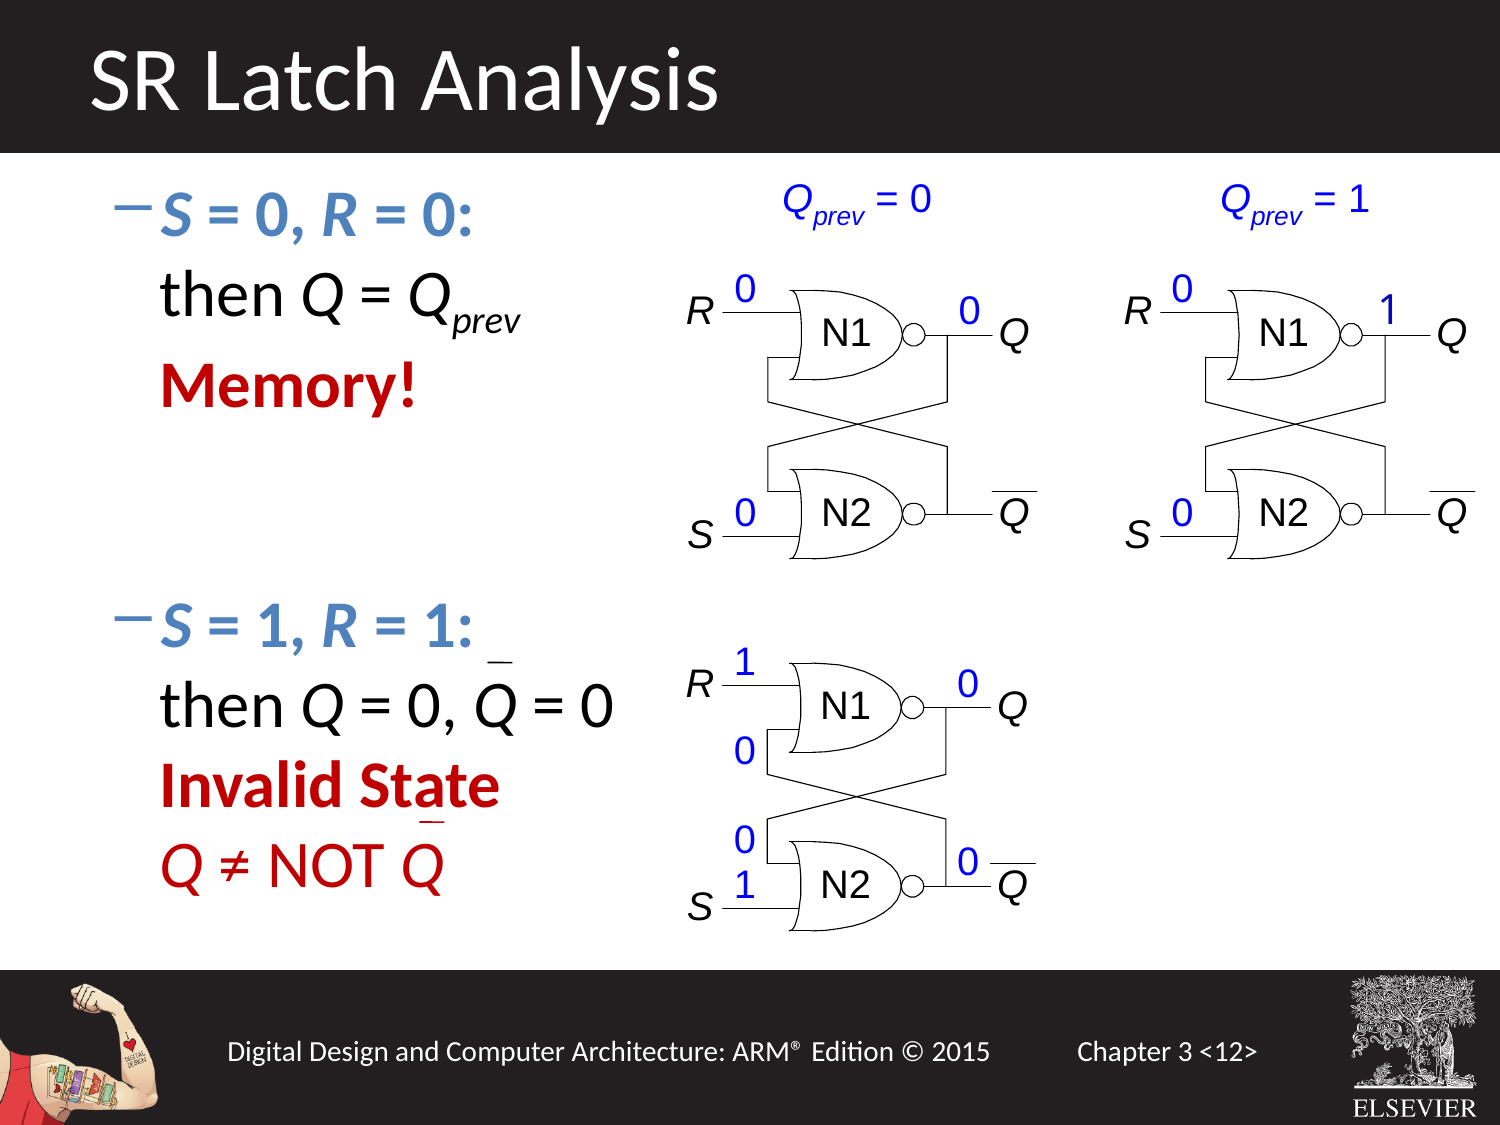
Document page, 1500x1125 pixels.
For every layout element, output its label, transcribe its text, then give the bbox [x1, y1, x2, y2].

text_box SR Latch Analysis [75, 11, 1375, 136]
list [649, 149, 1500, 588]
text_box S = 0, R = 0: then Q = Qprev Memory! S = 1, R = 1: then Q = 0, Q = 0 Invalid State Q ≠ NOT Q [24, 162, 1350, 1013]
picture [0, 979, 163, 1125]
picture [1350, 974, 1477, 1117]
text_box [649, 612, 1063, 959]
